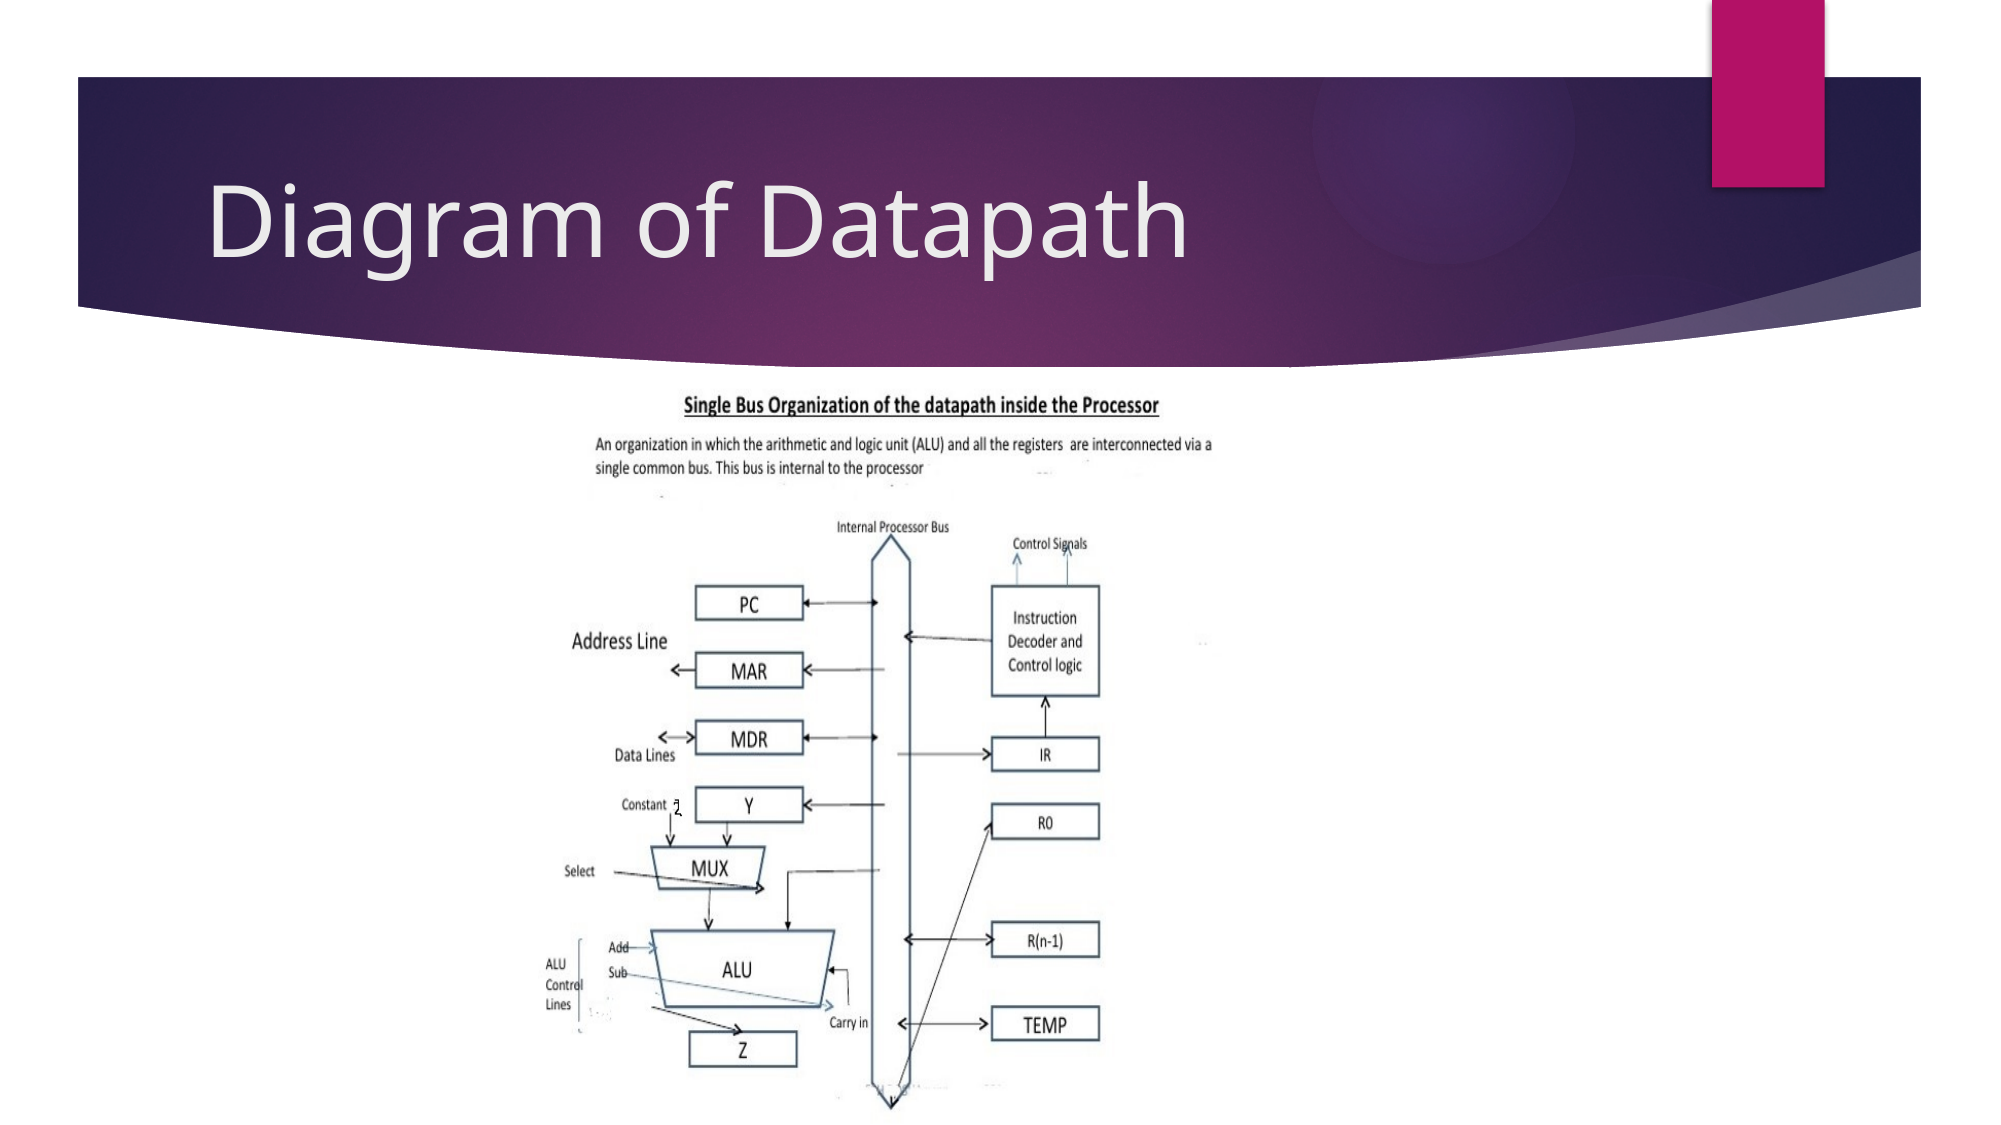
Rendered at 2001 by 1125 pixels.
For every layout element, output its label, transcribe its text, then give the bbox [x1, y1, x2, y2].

title Diagram of Datapath [189, 159, 1627, 276]
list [537, 366, 1289, 1125]
